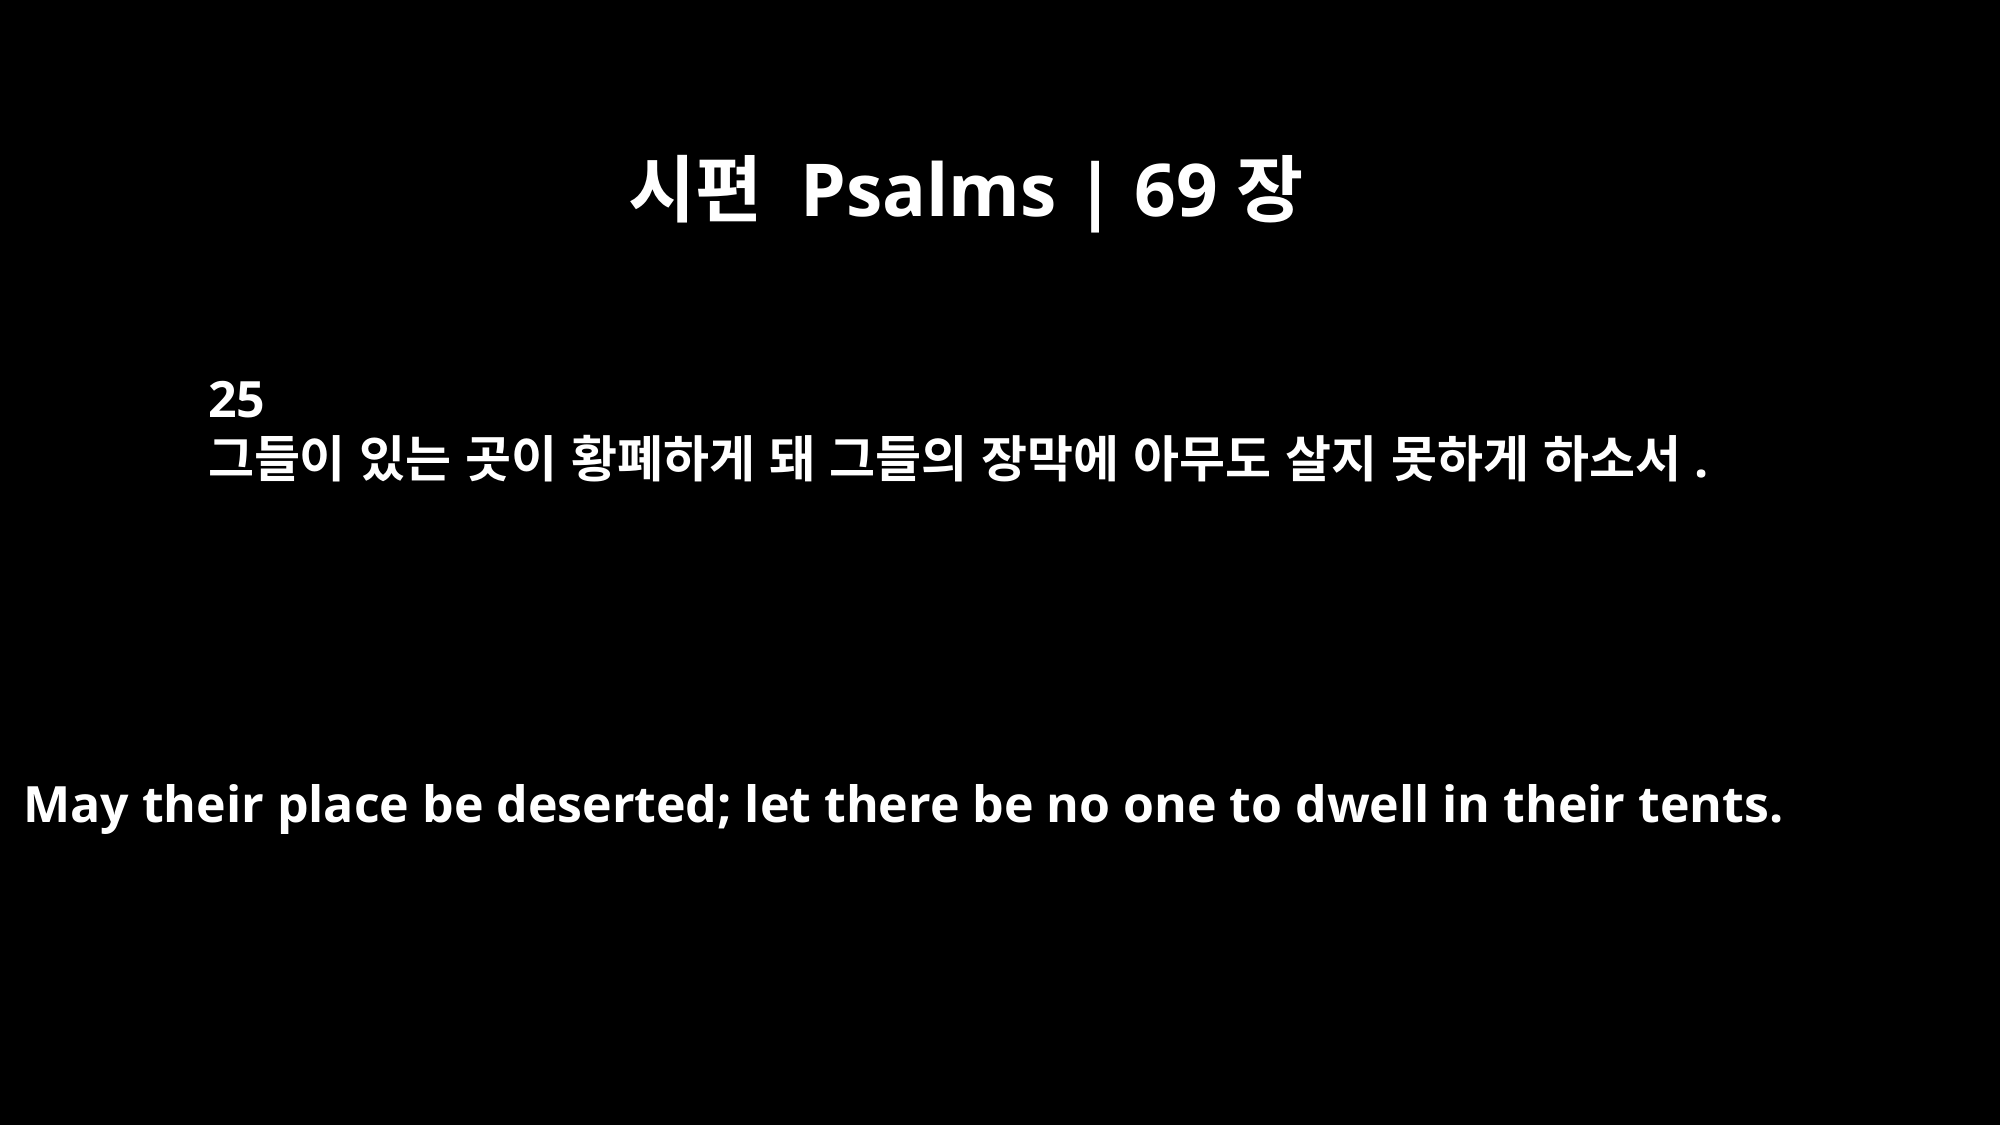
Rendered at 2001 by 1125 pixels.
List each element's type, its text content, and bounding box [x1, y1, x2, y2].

text_box 시편 Psalms | 69장 [613, 136, 1319, 239]
text_box May their place be deserted; let there be no one to dwell in their tents. [8, 764, 1800, 840]
text_box 25 그들이 있는 곳이 황폐하게 돼 그들의 장막에 아무도 살지 못하게 하소서. [193, 359, 1724, 495]
